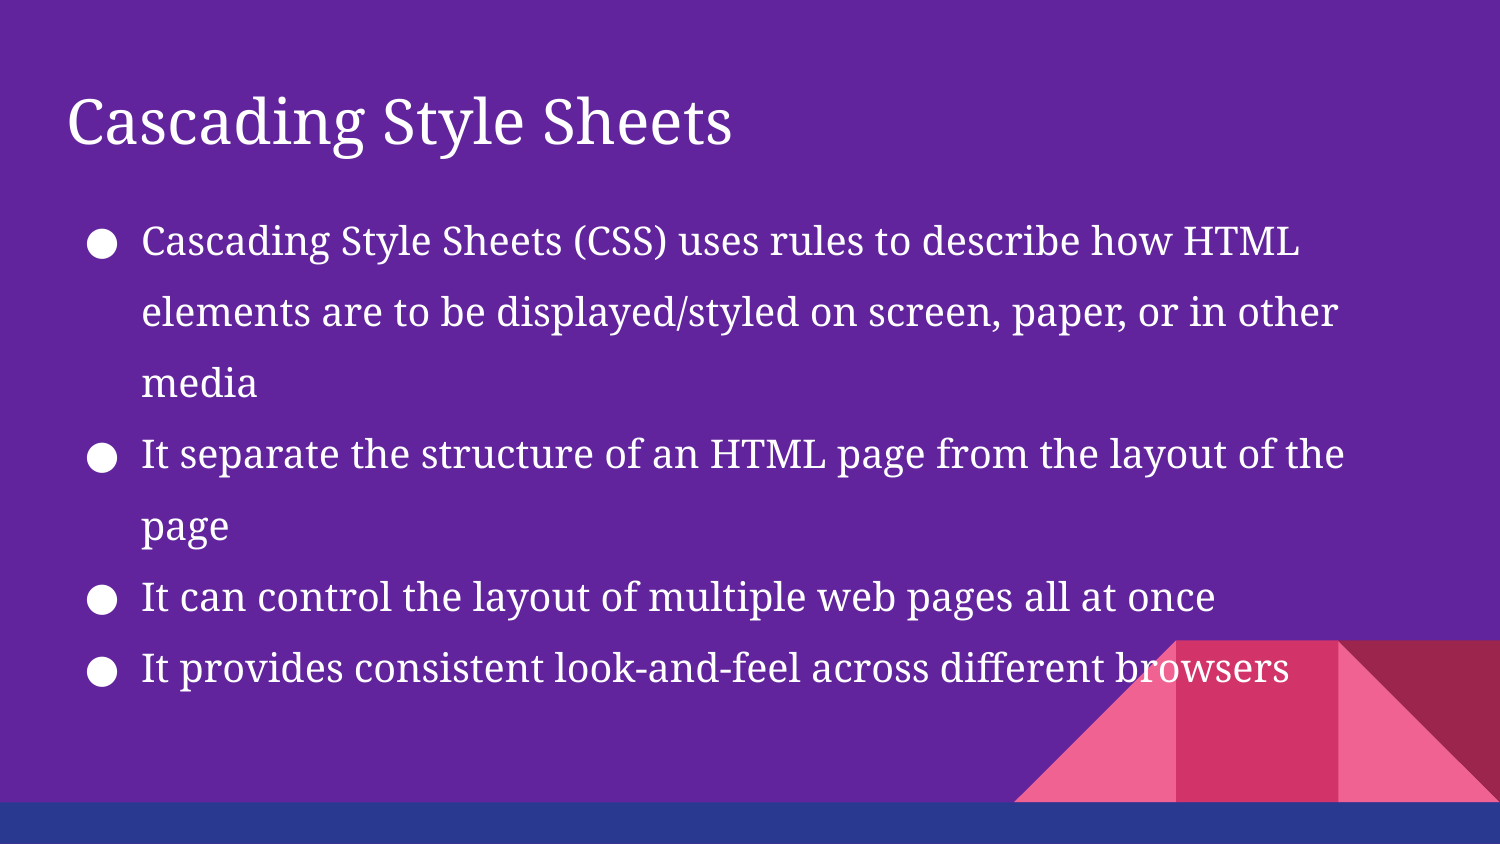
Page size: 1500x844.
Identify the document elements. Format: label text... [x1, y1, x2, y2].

title Cascading Style Sheets [51, 67, 1449, 167]
list Cascading Style Sheets (CSS) uses rules to describe how HTML elements are to be displayed/styled on screen, paper, or in other media It separate the structure of an HTML page from the layout of the page It can control the layout of multiple web pages all at once It provides consistent look-and-feel across different browsers [51, 176, 1449, 796]
